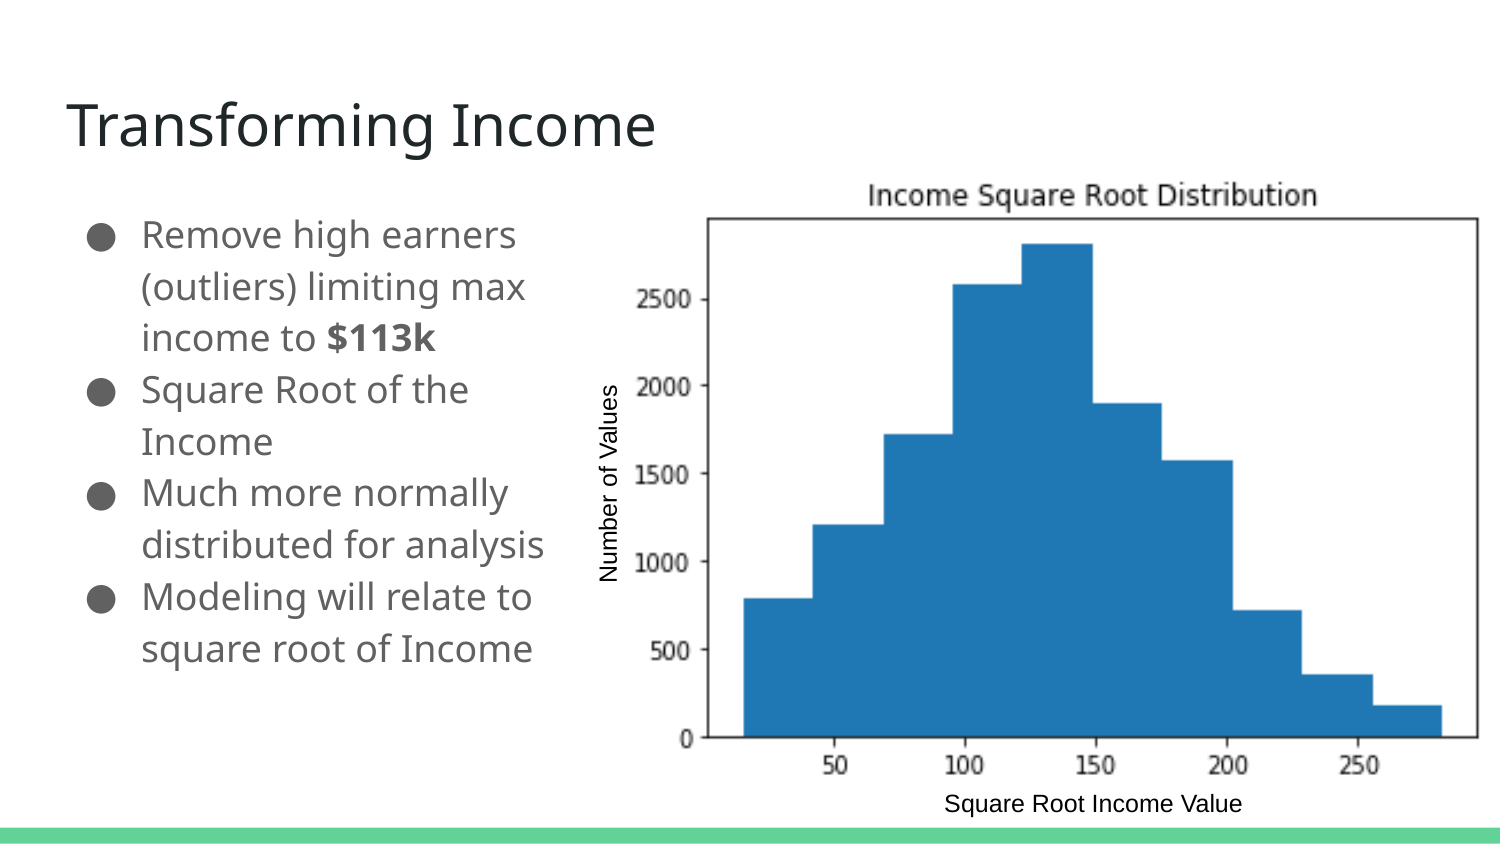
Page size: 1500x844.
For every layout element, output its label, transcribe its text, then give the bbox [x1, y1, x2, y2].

text_box Number of Values [576, 217, 613, 751]
list Remove high earners (outliers) limiting max income to $113k Square Root of the Income Much more normally distributed for analysis Modeling will relate to square root of Income [51, 189, 563, 750]
text_box Square Root Income Value [707, 804, 1480, 844]
picture [618, 166, 1500, 795]
title Transforming Income [51, 72, 1449, 167]
